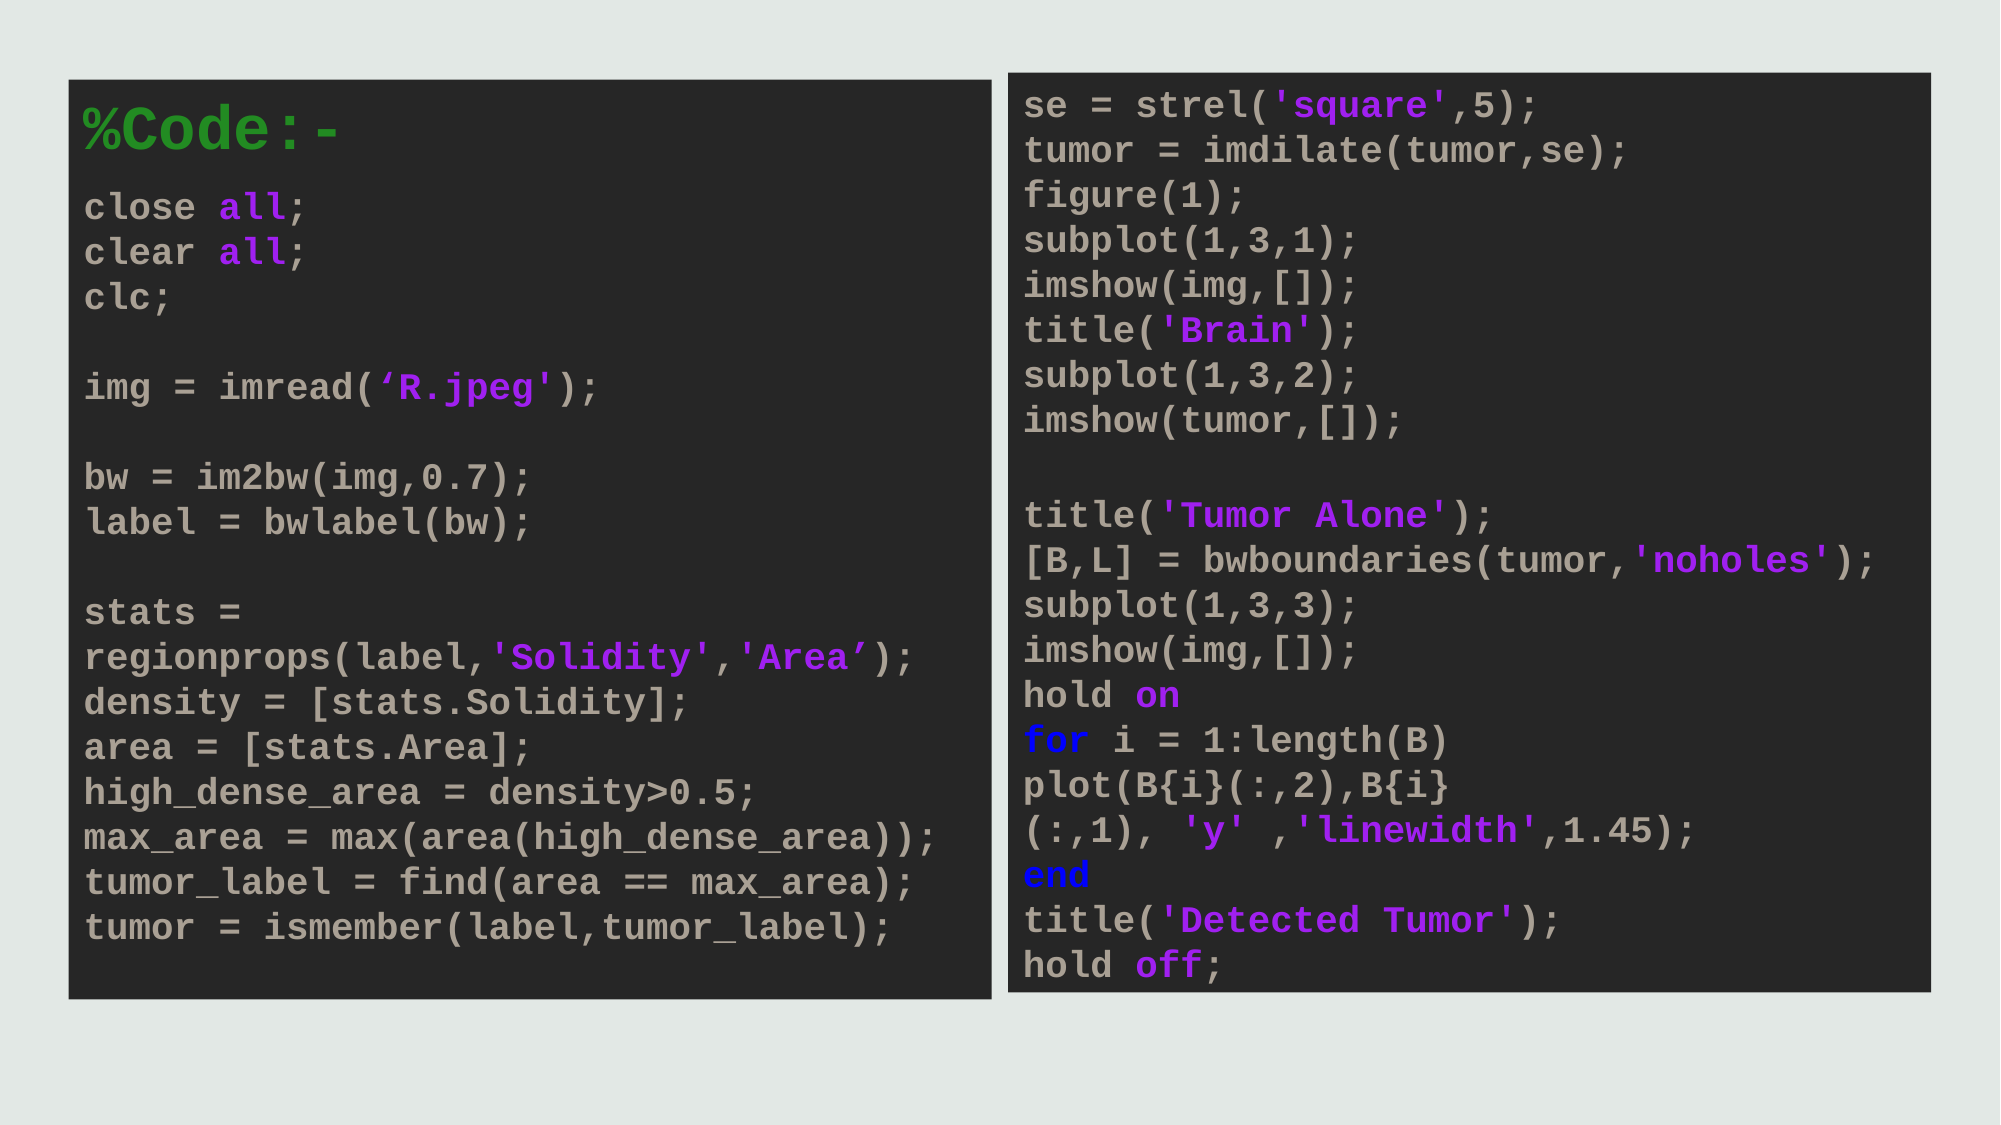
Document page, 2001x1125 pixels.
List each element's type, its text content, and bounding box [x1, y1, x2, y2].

text_box %Code:- close all; clear all; clc; img = imread(‘R.jpeg'); bw = im2bw(img,0.7); label = bwlabel(bw); stats = regionprops(label,'Solidity','Area’); density = [stats.Solidity]; area = [stats.Area]; high_dense_area = density>0.5; max_area = max(area(high_dense_area)); tumor_label = find(area == max_area); tumor = ismember(label,tumor_label); [68, 79, 992, 1000]
text_box se = strel('square',5); tumor = imdilate(tumor,se); figure(1); subplot(1,3,1); imshow(img,[]); title('Brain'); subplot(1,3,2); imshow(tumor,[]); title('Tumor Alone'); [B,L] = bwboundaries(tumor,'noholes'); subplot(1,3,3); imshow(img,[]); hold on for i = 1:length(B) plot(B{i}(:,2),B{i}(:,1), 'y' ,'linewidth',1.45); end title('Detected Tumor'); hold off; [1008, 72, 1932, 993]
